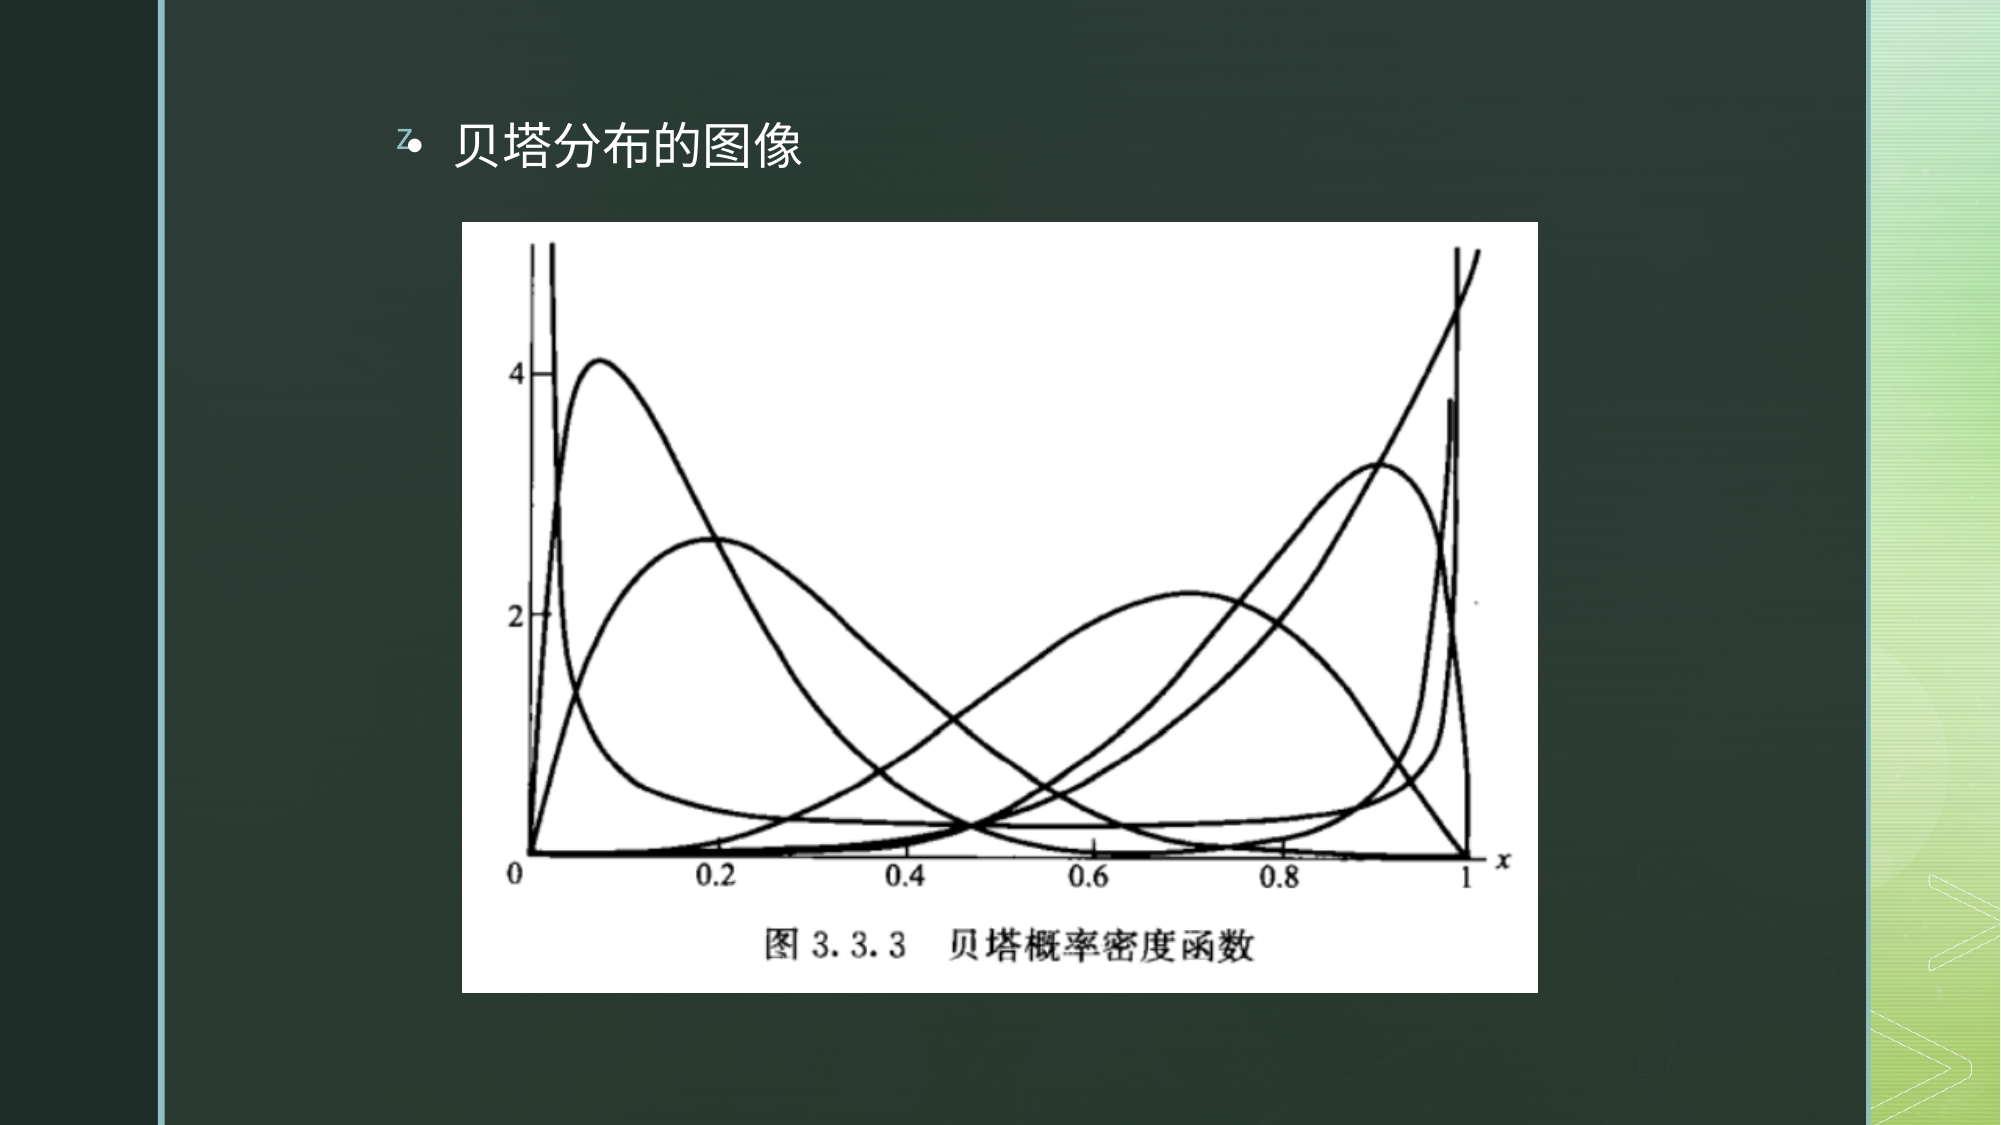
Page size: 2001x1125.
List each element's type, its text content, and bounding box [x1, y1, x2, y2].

picture [462, 221, 1538, 993]
picture [1871, 0, 2001, 1125]
text_box 贝塔分布的图像 [391, 107, 1675, 183]
